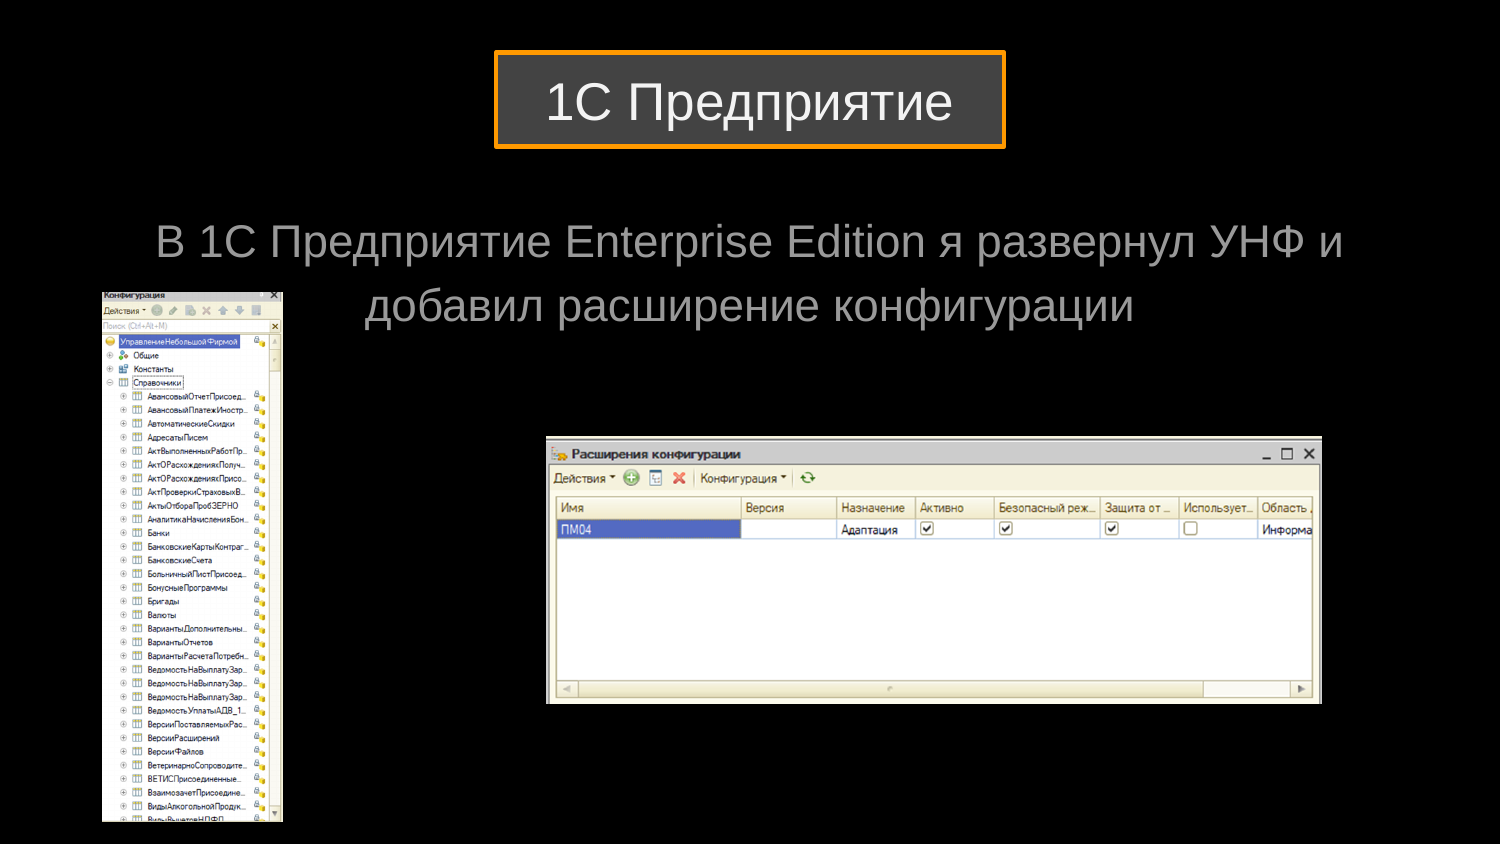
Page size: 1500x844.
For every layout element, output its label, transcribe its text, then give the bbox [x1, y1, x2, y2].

picture [546, 436, 1322, 705]
picture [102, 291, 283, 822]
list В 1С Предприятие Enterprise Edition я развернул УНФ и добавил расширение конфигурации [51, 189, 1449, 750]
title 1С Предприятие [495, 52, 1005, 147]
